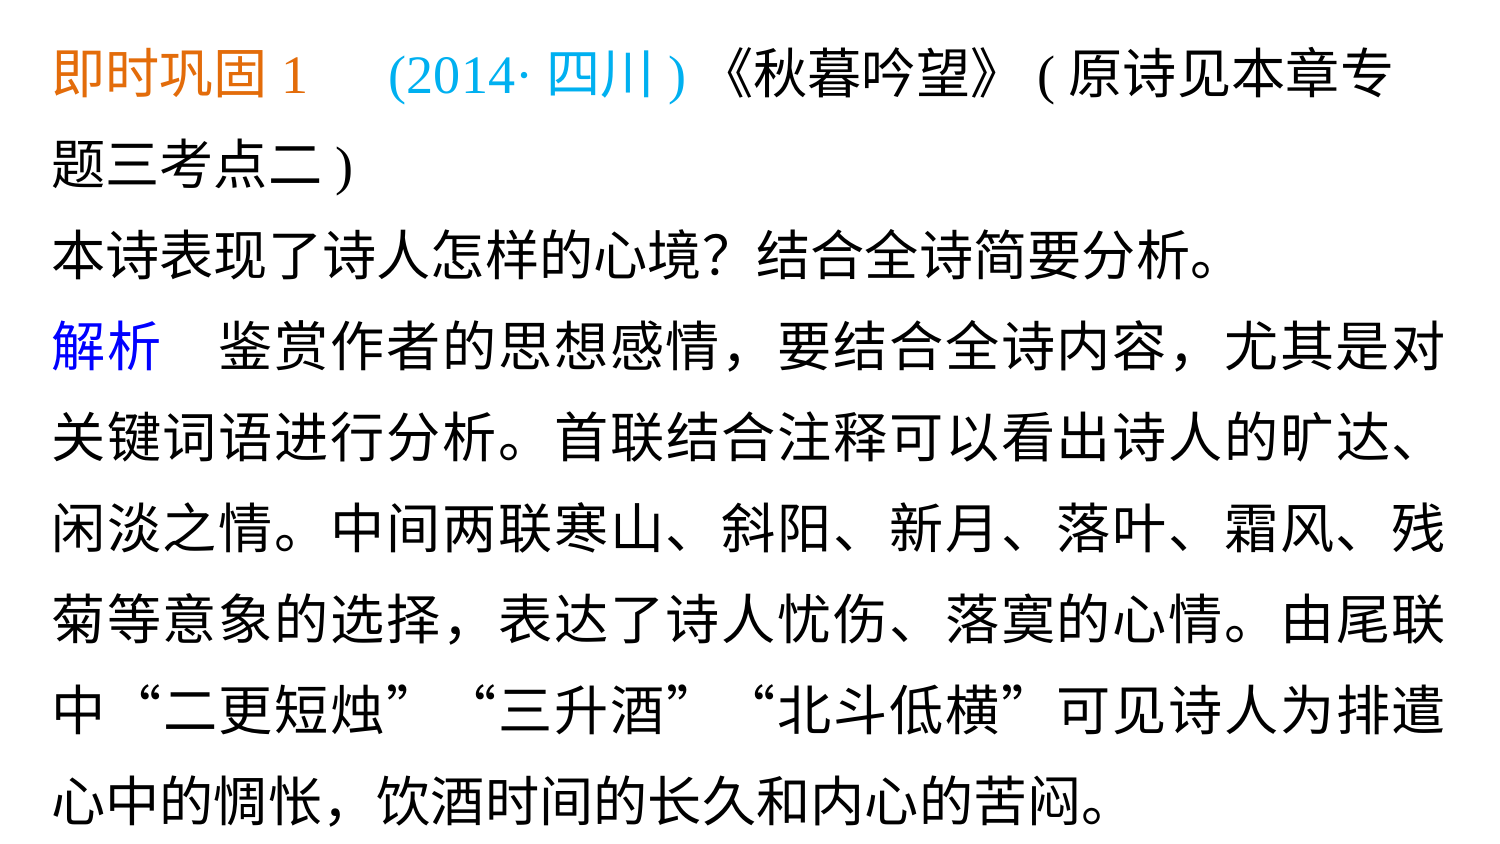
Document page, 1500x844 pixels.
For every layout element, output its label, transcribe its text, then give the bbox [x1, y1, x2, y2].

text_box 即时巩固1 (2014·四川)《秋暮吟望》(原诗见本章专题三考点二) 本诗表现了诗人怎样的心境？结合全诗简要分析。 解析 鉴赏作者的思想感情，要结合全诗内容，尤其是对关键词语进行分析。首联结合注释可以看出诗人的旷达、闲淡之情。中间两联寒山、斜阳、新月、落叶、霜风、残菊等意象的选择，表达了诗人忧伤、落寞的心情。由尾联中“二更短烛”“三升酒”“北斗低横”可见诗人为排遣心中的惆怅，饮酒时间的长久和内心的苦闷。 [36, 6, 1461, 840]
